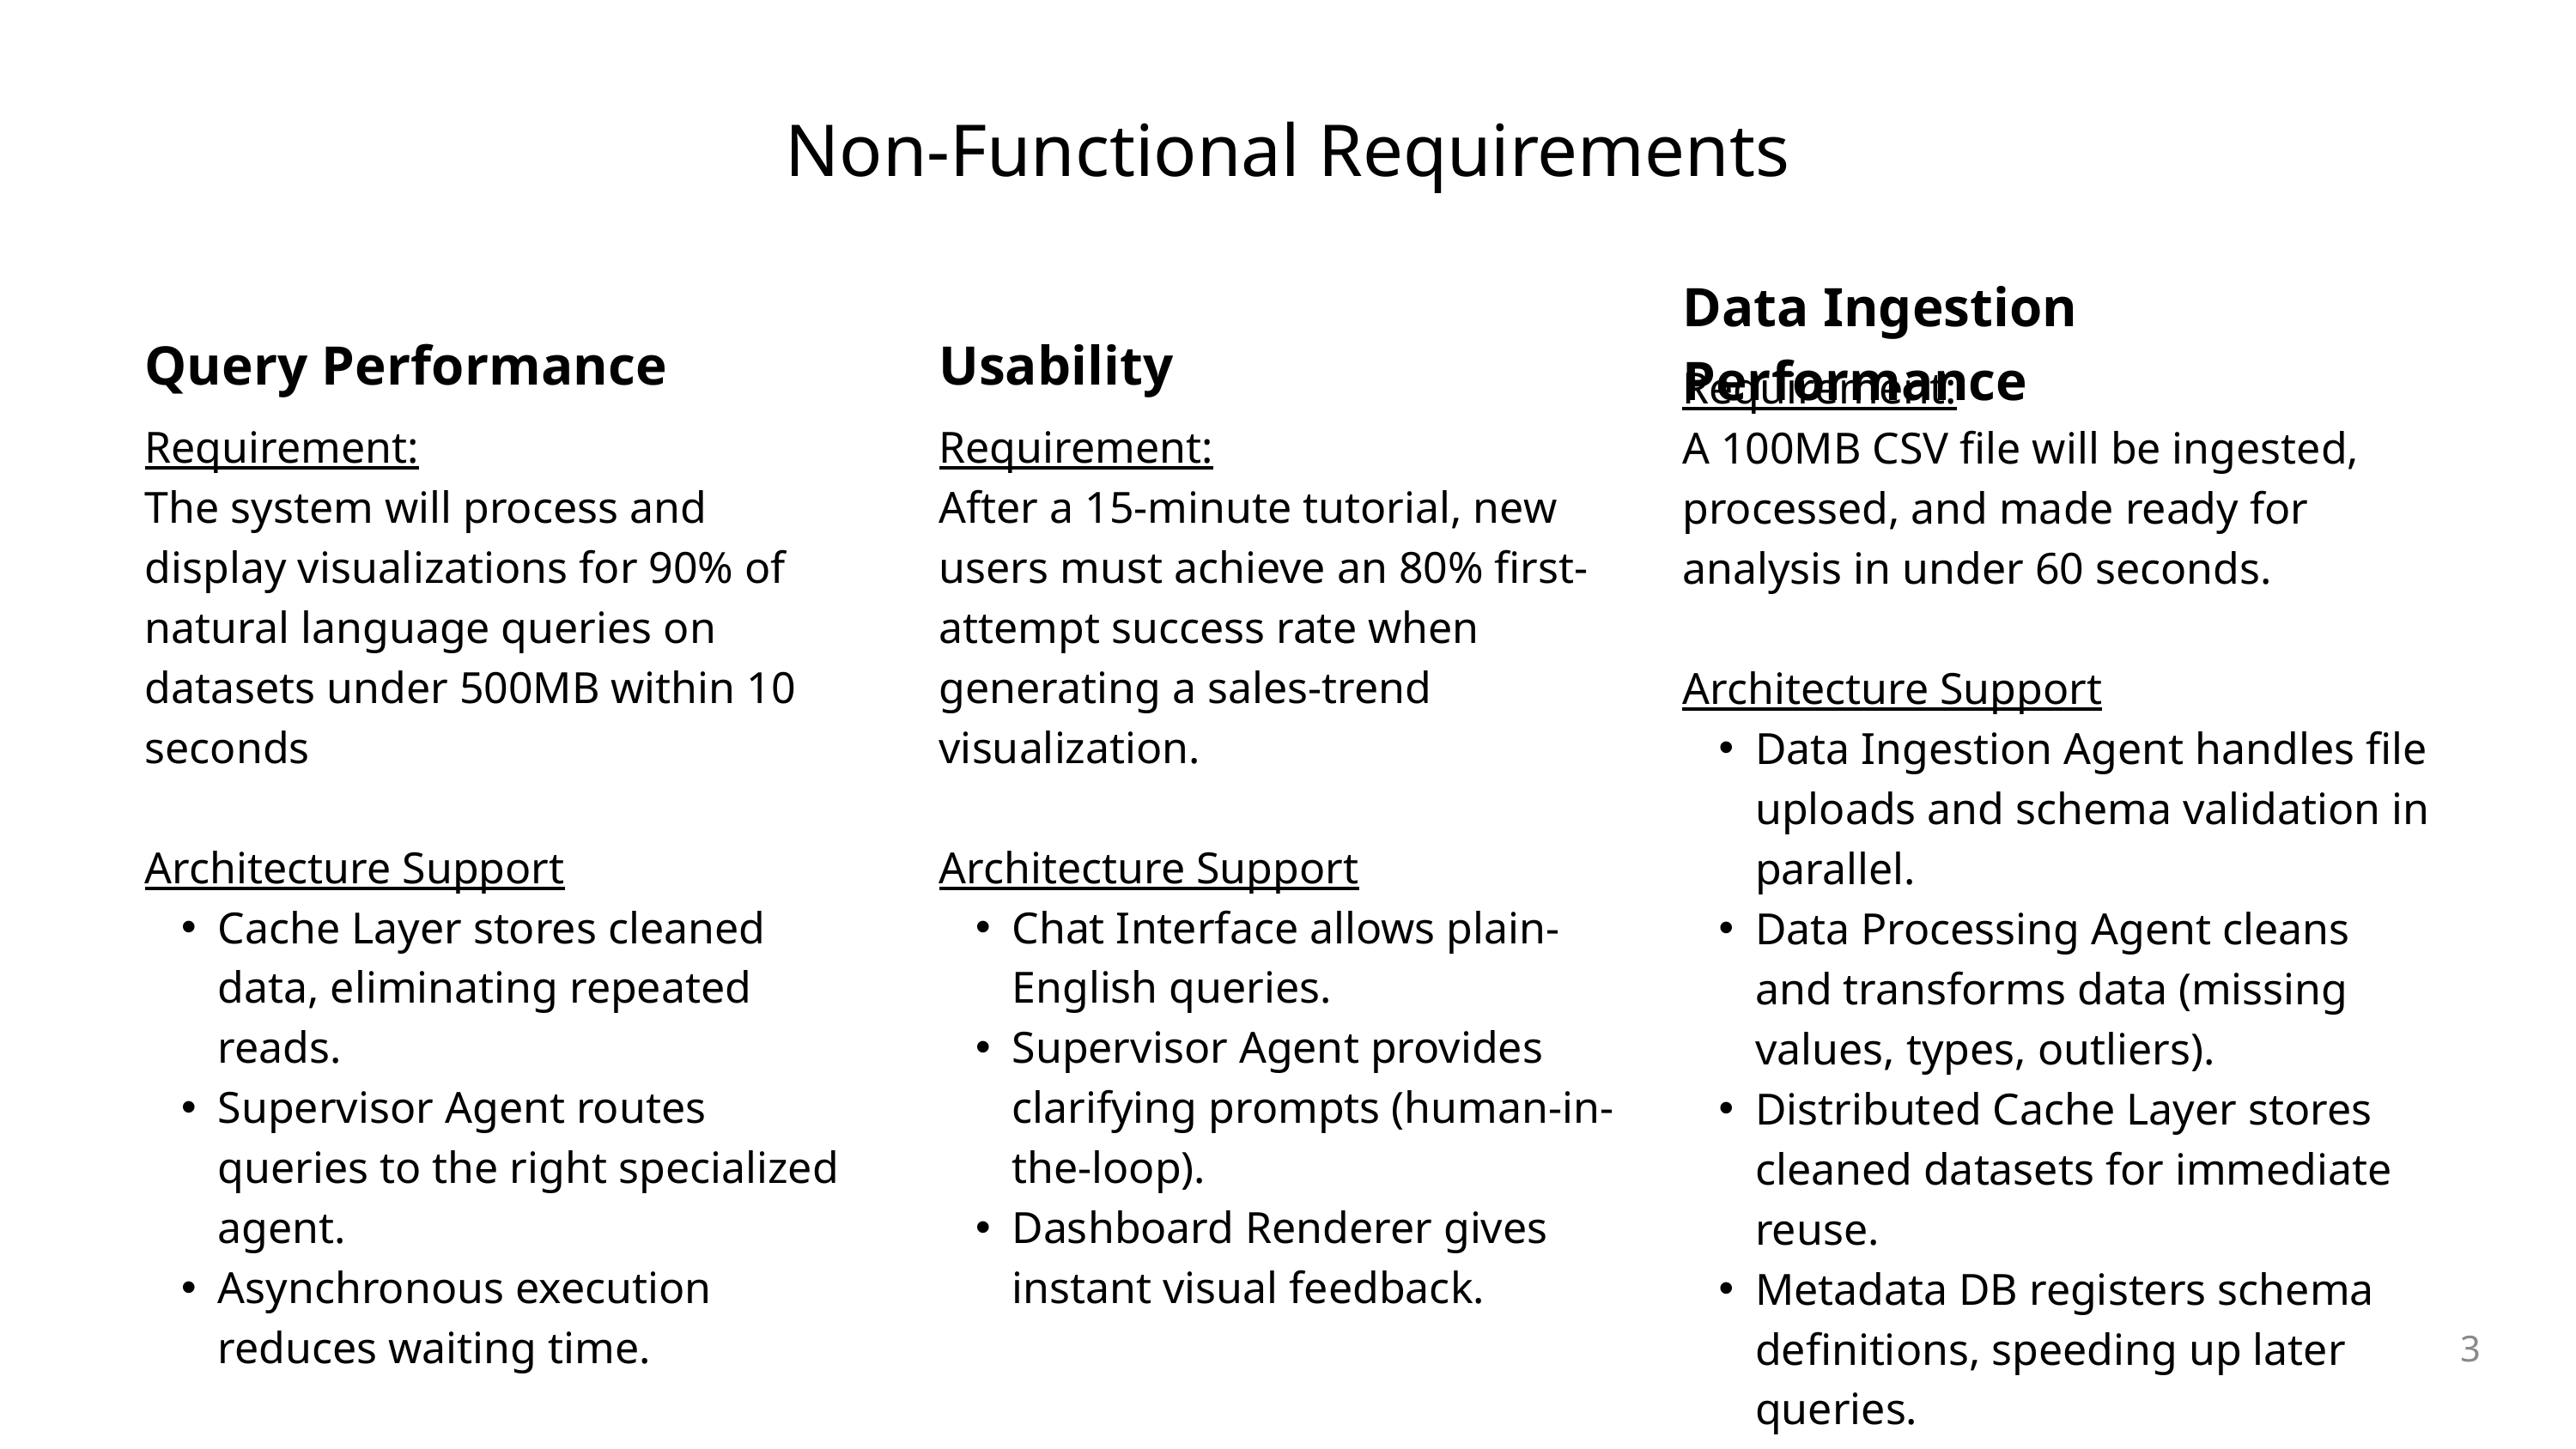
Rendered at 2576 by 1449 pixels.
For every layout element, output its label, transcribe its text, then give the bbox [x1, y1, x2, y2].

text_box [1682, 268, 2432, 1412]
text_box Non-Functional Requirements [742, 90, 1834, 191]
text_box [939, 327, 1637, 1294]
text_box 3 [2460, 1319, 2482, 1369]
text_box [144, 327, 842, 1412]
